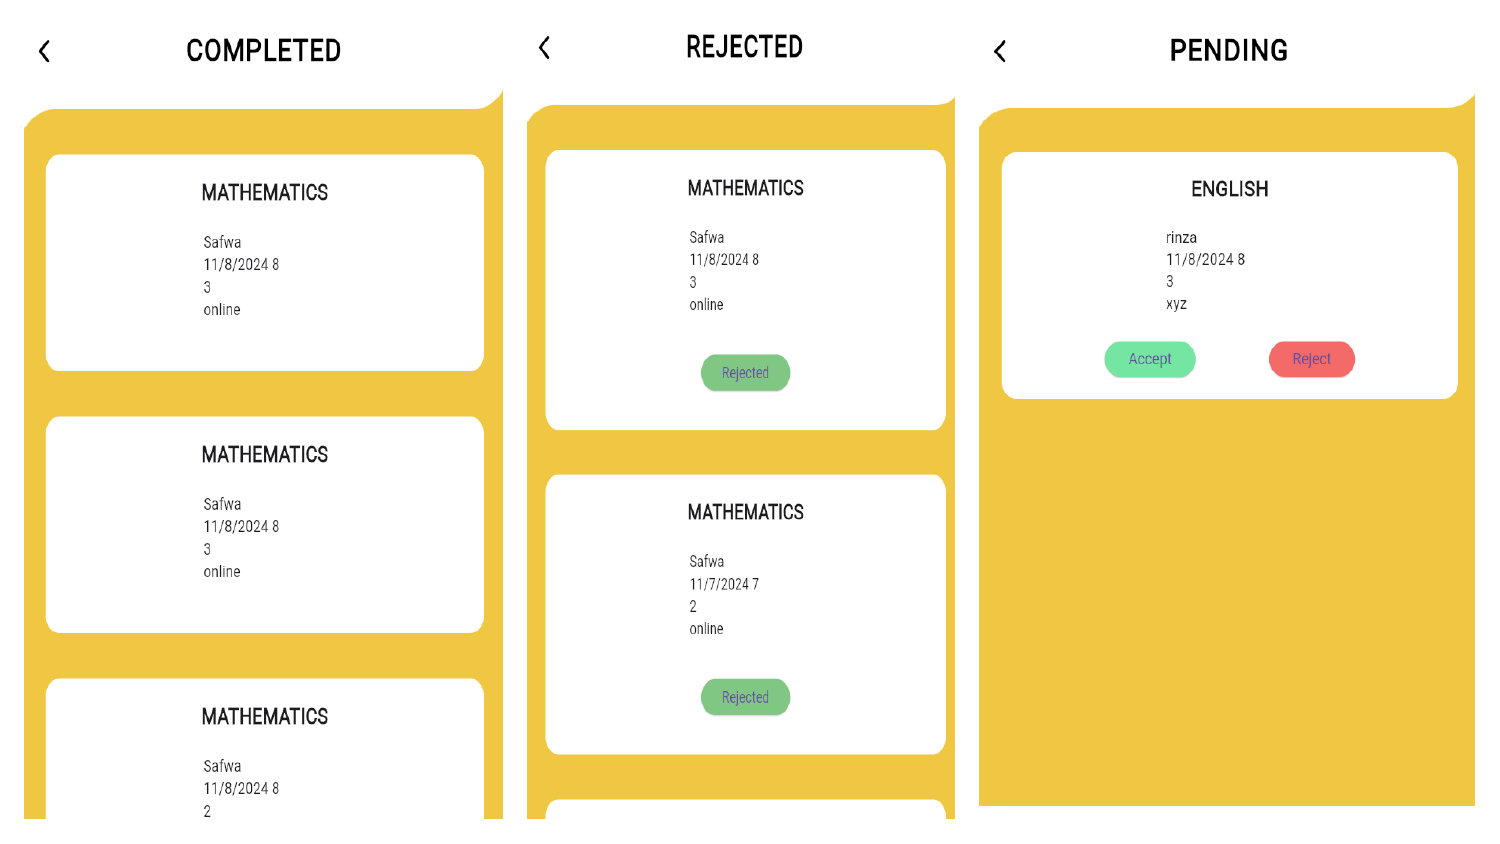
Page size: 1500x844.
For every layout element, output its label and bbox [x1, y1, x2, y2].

picture [24, 24, 503, 819]
picture [526, 24, 955, 819]
picture [978, 24, 1476, 806]
